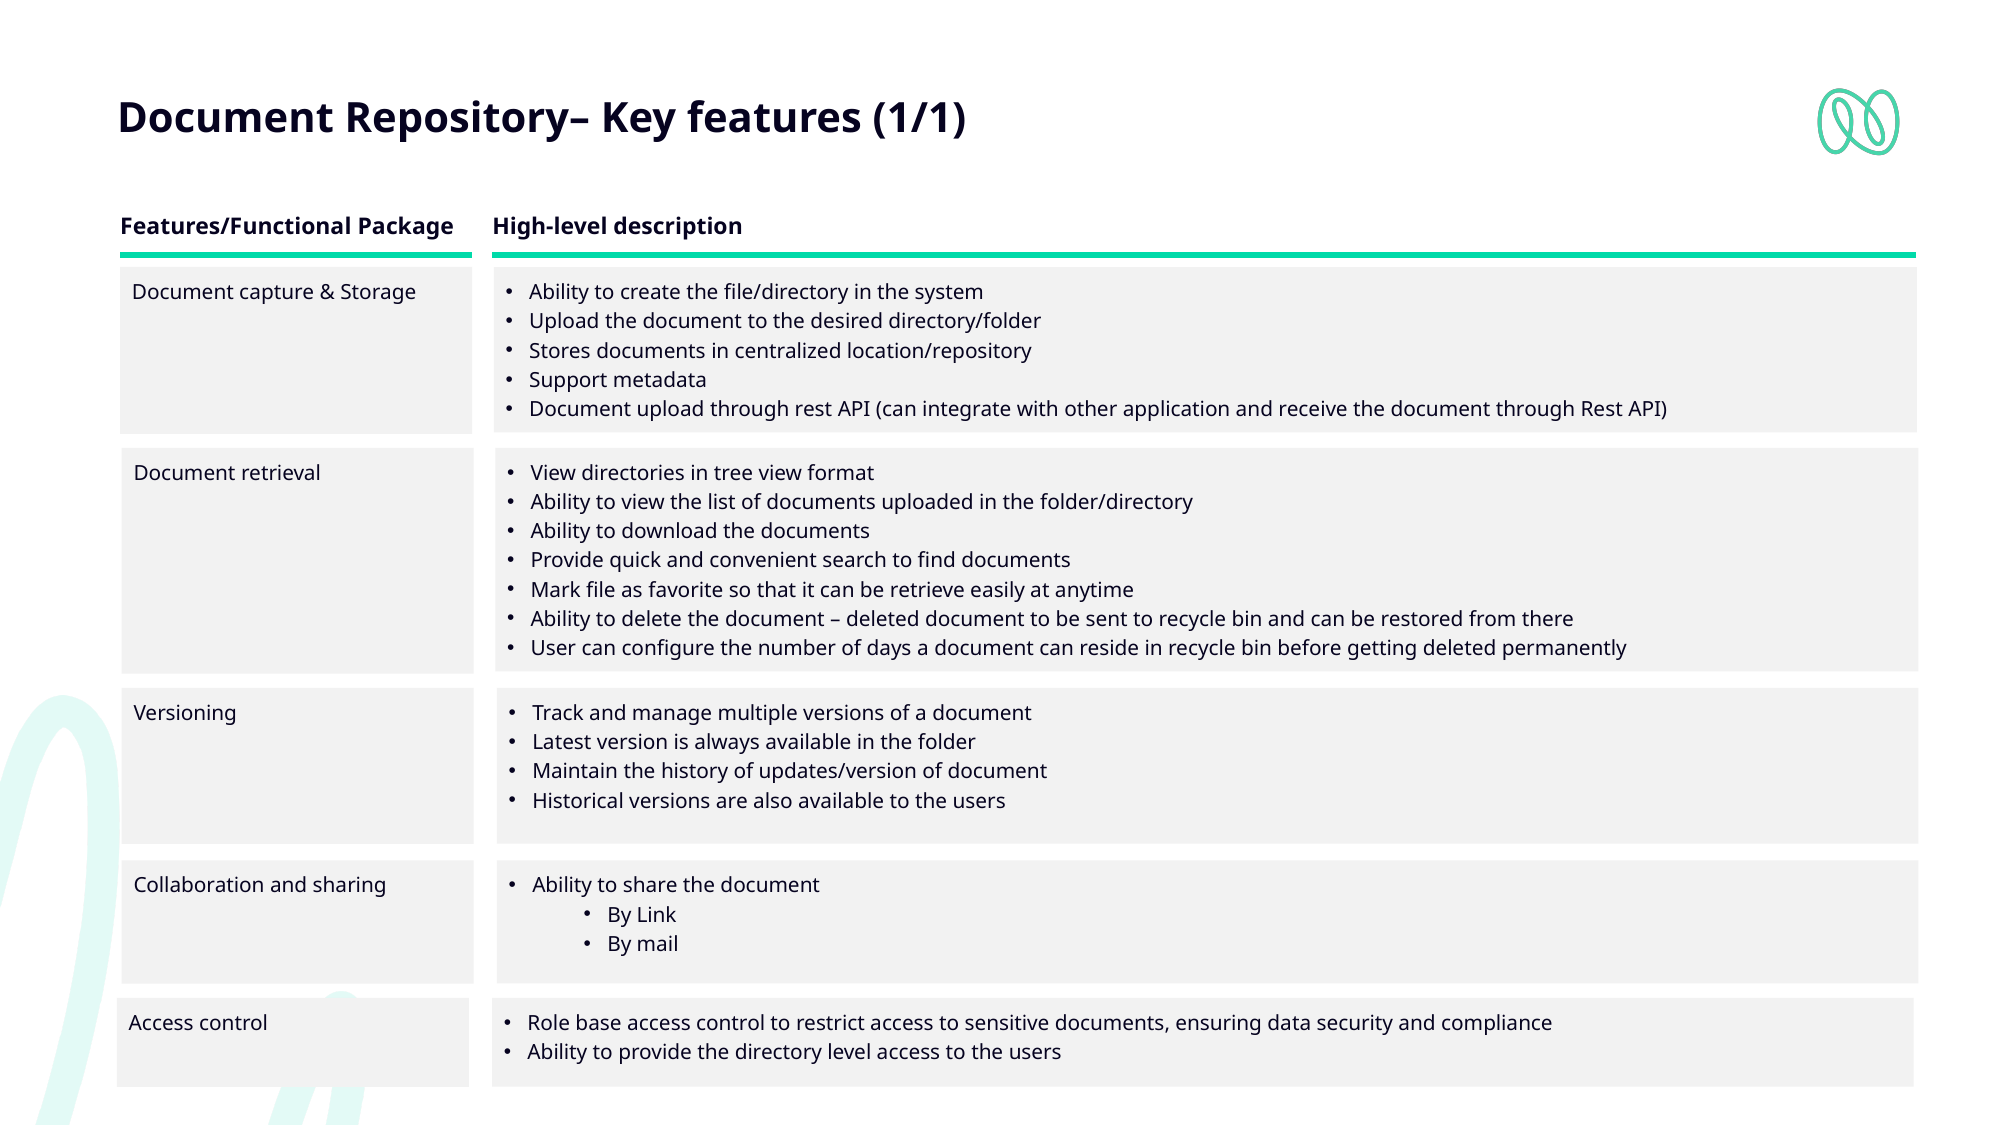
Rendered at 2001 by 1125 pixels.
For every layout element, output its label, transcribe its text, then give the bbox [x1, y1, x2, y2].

text_box Versioning [121, 687, 474, 844]
text_box Features/Functional Package [120, 209, 473, 245]
text_box Ability to share the document By Link By mail [496, 860, 1919, 984]
title Document Repository– Key features (1/1) [117, 78, 1803, 149]
text_box High-level description [492, 209, 1365, 245]
text_box Document capture & Storage [120, 266, 473, 434]
text_box View directories in tree view format Ability to view the list of documents uploaded in the folder/directory Ability to download the documents Provide quick and convenient search to find documents Mark file as favorite so that it can be retrieve easily at anytime Ability to delete the document – deleted document to be sent to recycle bin and can be restored from there User can configure the number of days a document can reside in recycle bin before getting deleted permanently [495, 447, 1919, 672]
text_box Role base access control to restrict access to sensitive documents, ensuring data security and compliance Ability to provide the directory level access to the users [492, 997, 1914, 1087]
text_box Track and manage multiple versions of a document Latest version is always available in the folder Maintain the history of updates/version of document Historical versions are also available to the users [496, 687, 1919, 844]
text_box Ability to create the file/directory in the system Upload the document to the desired directory/folder Stores documents in centralized location/repository Support metadata Document upload through rest API (can integrate with other application and receive the document through Rest API) [493, 267, 1917, 433]
text_box Document retrieval [121, 447, 474, 674]
picture [1794, 62, 1928, 180]
text_box Collaboration and sharing [121, 860, 474, 984]
text_box Access control [116, 997, 469, 1087]
